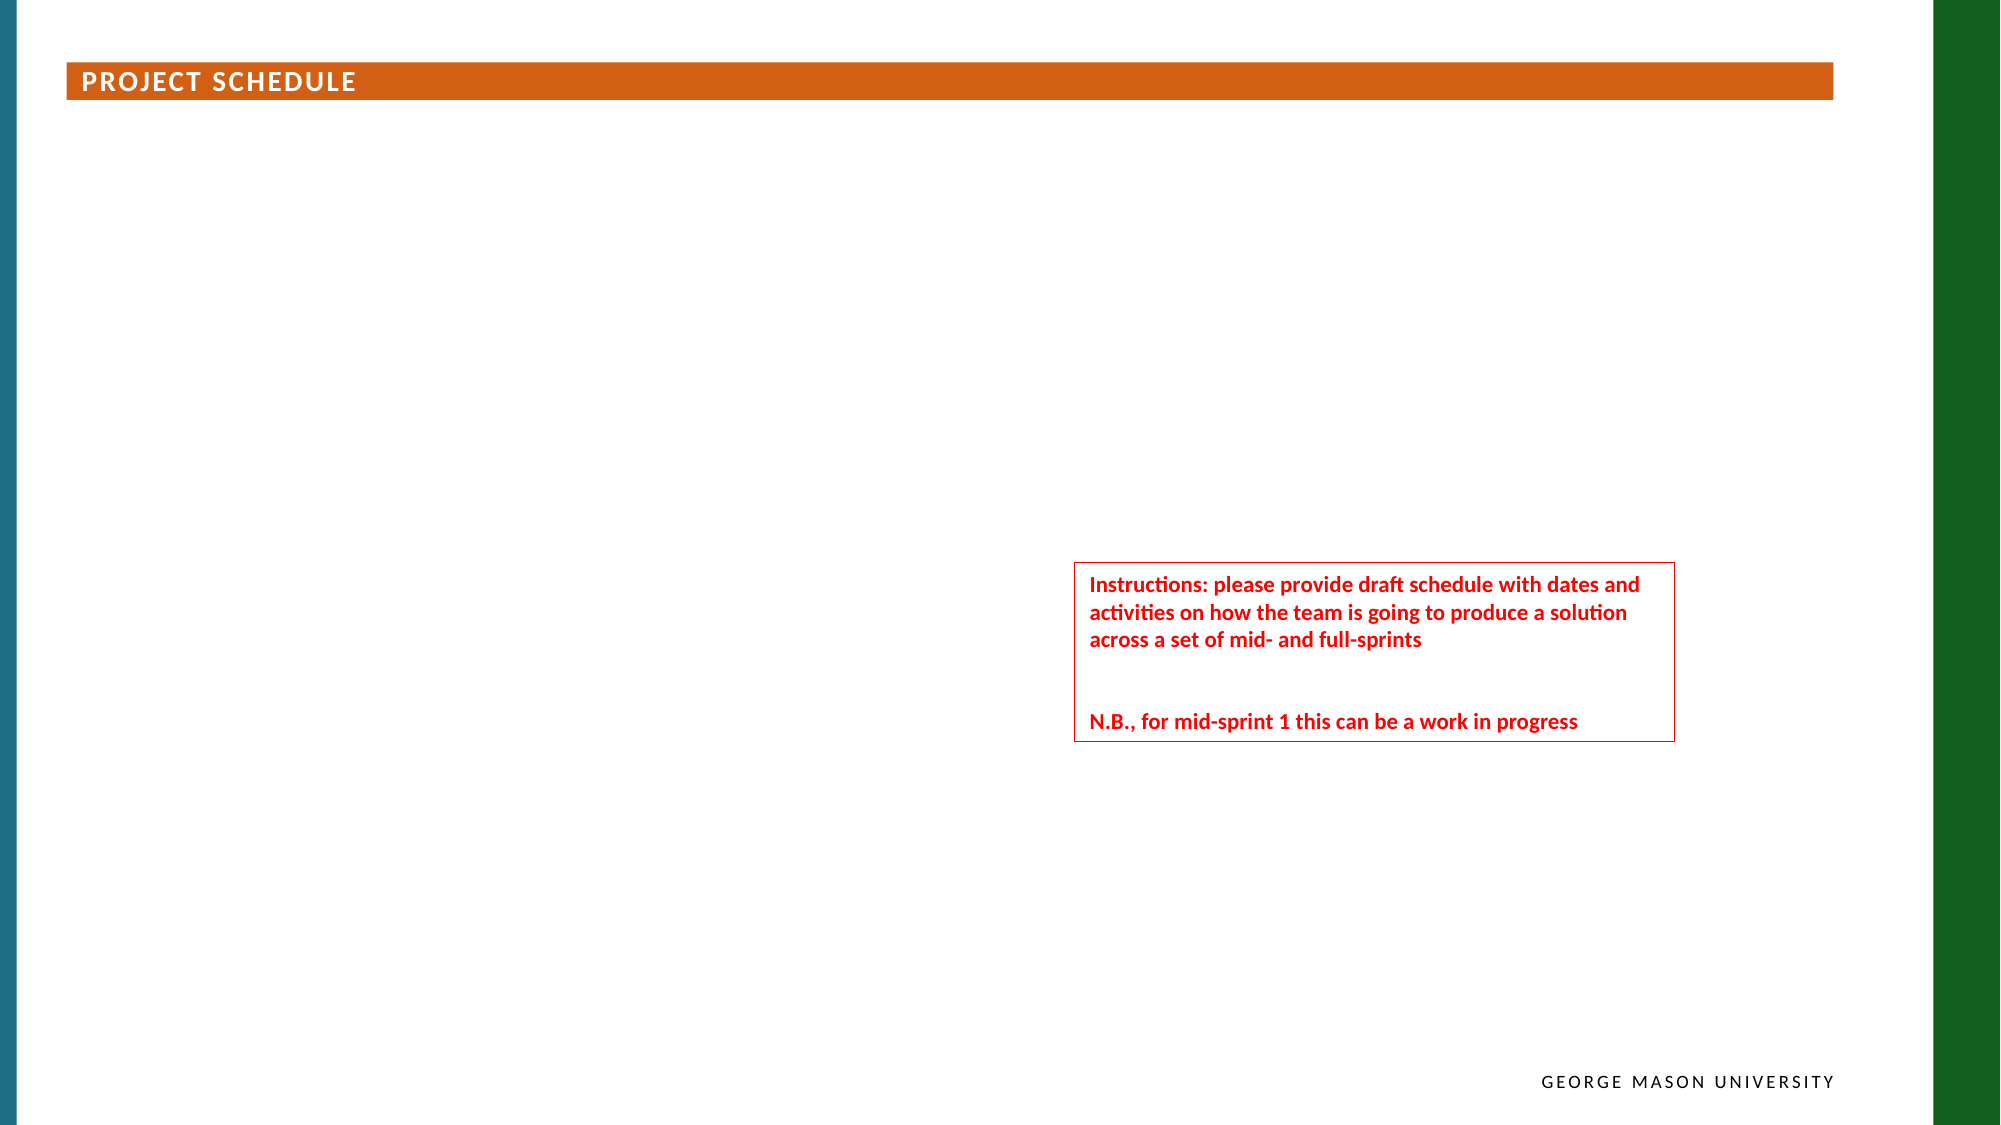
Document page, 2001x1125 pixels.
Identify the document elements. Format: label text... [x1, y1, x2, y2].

text_box Instructions: please provide draft schedule with dates and activities on how the team is going to produce a solution across a set of mid- and full-sprints N.B., for mid-sprint 1 this can be a work in progress [1074, 562, 1675, 742]
list Project Schedule [66, 62, 1834, 100]
